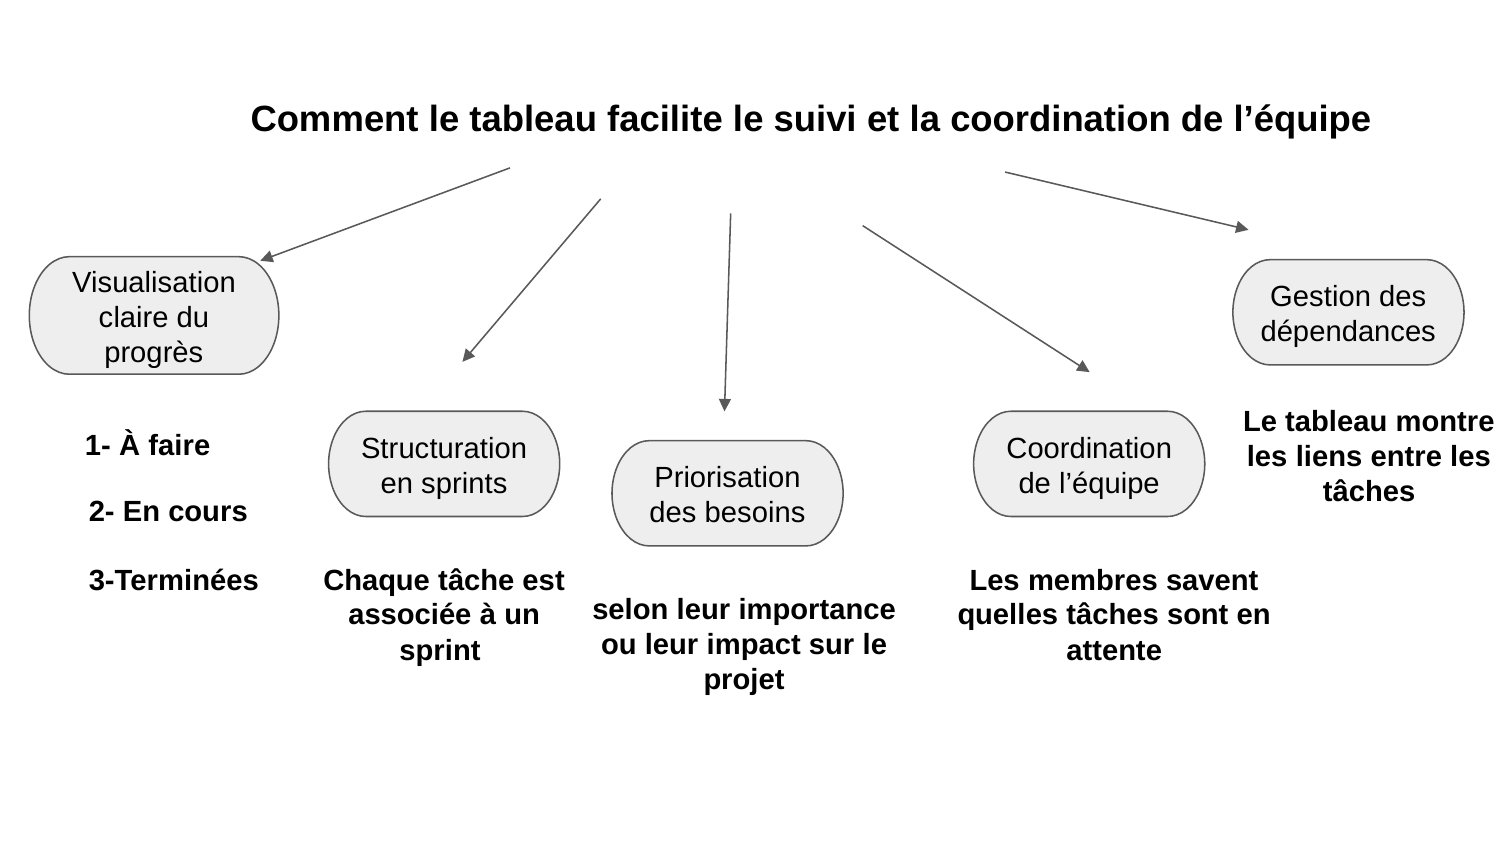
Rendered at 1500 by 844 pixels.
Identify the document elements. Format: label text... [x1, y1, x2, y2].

text_box Les membres savent quelles tâches sont en attente [918, 545, 1311, 681]
text_box Coordination de l’équipe [973, 411, 1204, 517]
text_box selon leur importance ou leur impact sur le projet [570, 575, 919, 711]
text_box 3-Terminées [73, 545, 287, 611]
text_box Chaque tâche est associée à un sprint [293, 545, 595, 681]
text_box Priorisation des besoins [611, 440, 844, 546]
text_box Visualisation claire du progrès [29, 256, 279, 375]
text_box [724, 213, 731, 412]
text_box 1- À faire [70, 411, 232, 477]
text_box Le tableau montre les liens entre les tâches [1204, 387, 1500, 523]
text_box Gestion des dépendances [1232, 259, 1465, 365]
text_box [260, 167, 511, 261]
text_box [862, 225, 1090, 373]
title Comment le tableau facilite le suivi et la coordination de l’équipe [51, 72, 1449, 167]
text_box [1004, 171, 1249, 230]
text_box Structuration en sprints [328, 411, 560, 517]
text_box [462, 198, 601, 363]
text_box 2- En cours [73, 476, 277, 542]
